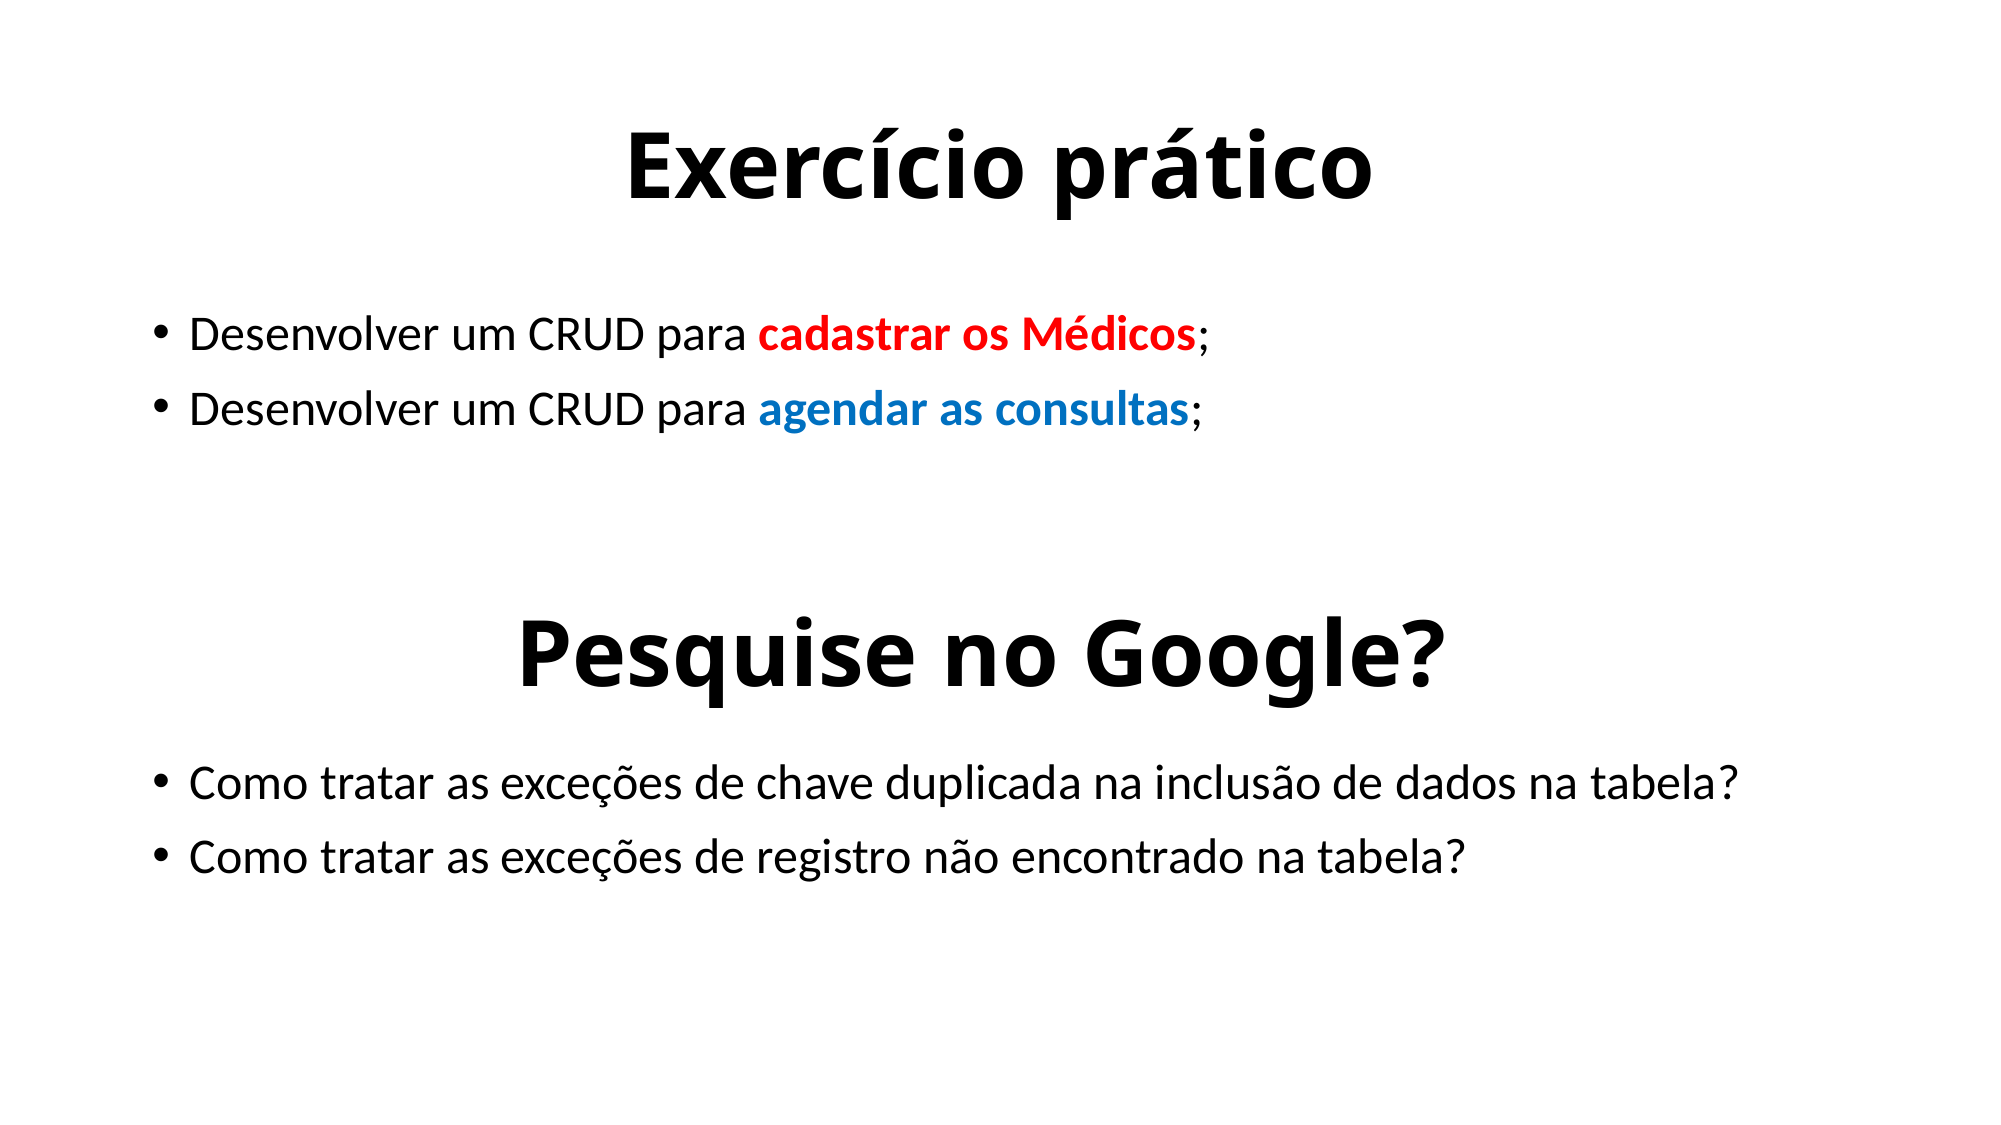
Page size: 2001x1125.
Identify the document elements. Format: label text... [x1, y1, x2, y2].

text_box Pesquise no Google? [118, 547, 1844, 766]
list Desenvolver um CRUD para cadastrar os Médicos; Desenvolver um CRUD para agendar as consultas; Como tratar as exceções de chave duplicada na inclusão de dados na tabela? Como tratar as exceções de registro não encontrado na tabela? [137, 766, 1825, 1014]
list Desenvolver um CRUD para cadastrar os Médicos; Desenvolver um CRUD para agendar as consultas; Como tratar as exceções de chave duplicada na inclusão de dados na tabela? Como tratar as exceções de registro não encontrado na tabela? [137, 299, 1825, 547]
title Exercício prático [137, 59, 1863, 278]
